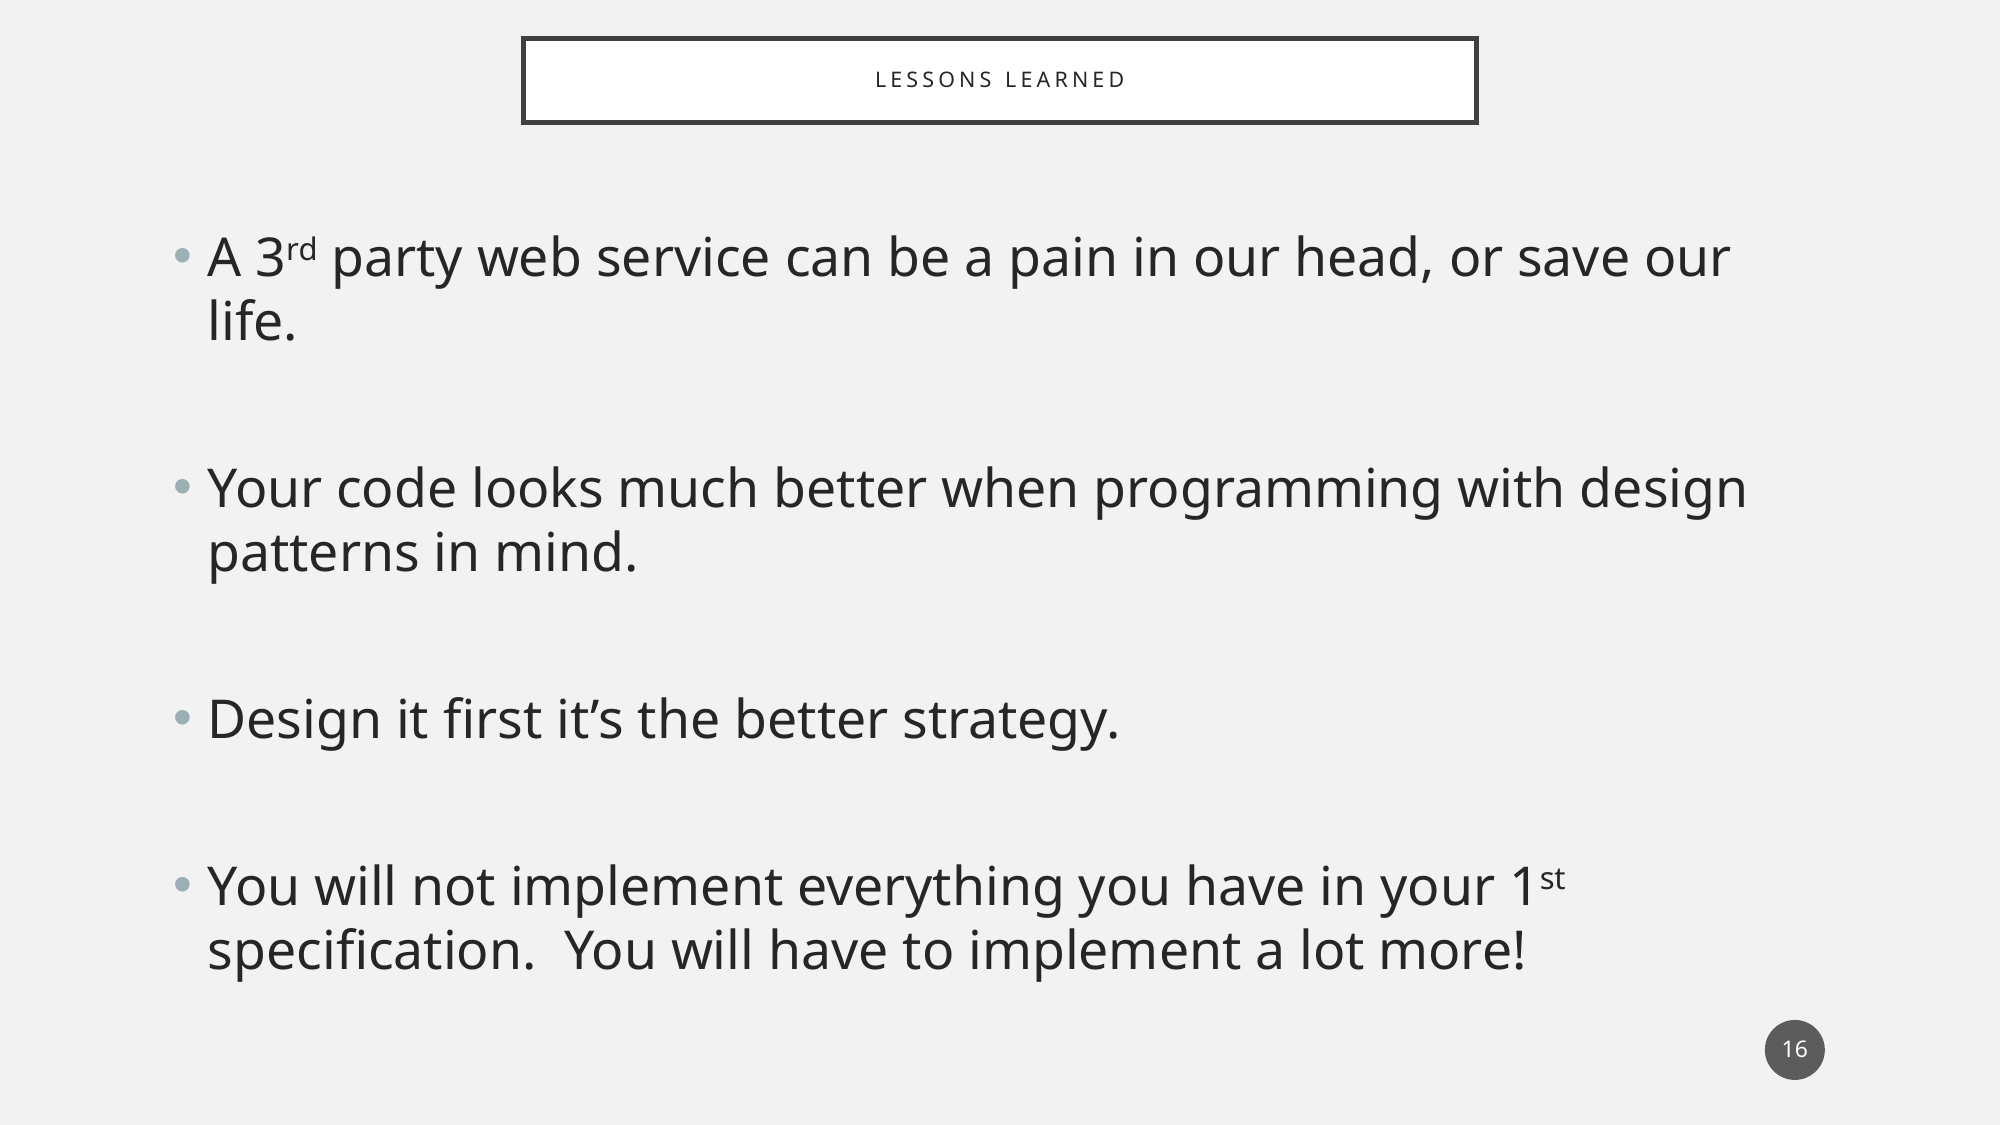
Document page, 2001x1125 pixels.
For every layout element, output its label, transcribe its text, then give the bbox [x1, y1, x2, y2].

list A 3rd party web service can be a pain in our head, or save our life. Your code looks much better when programming with design patterns in mind. Design it first it’s the better strategy. You will not implement everything you have in your 1st specification. You will have to implement a lot more! [158, 215, 1825, 990]
slide_number 16 [1764, 1019, 1825, 1080]
title lessons learned [521, 36, 1479, 125]
